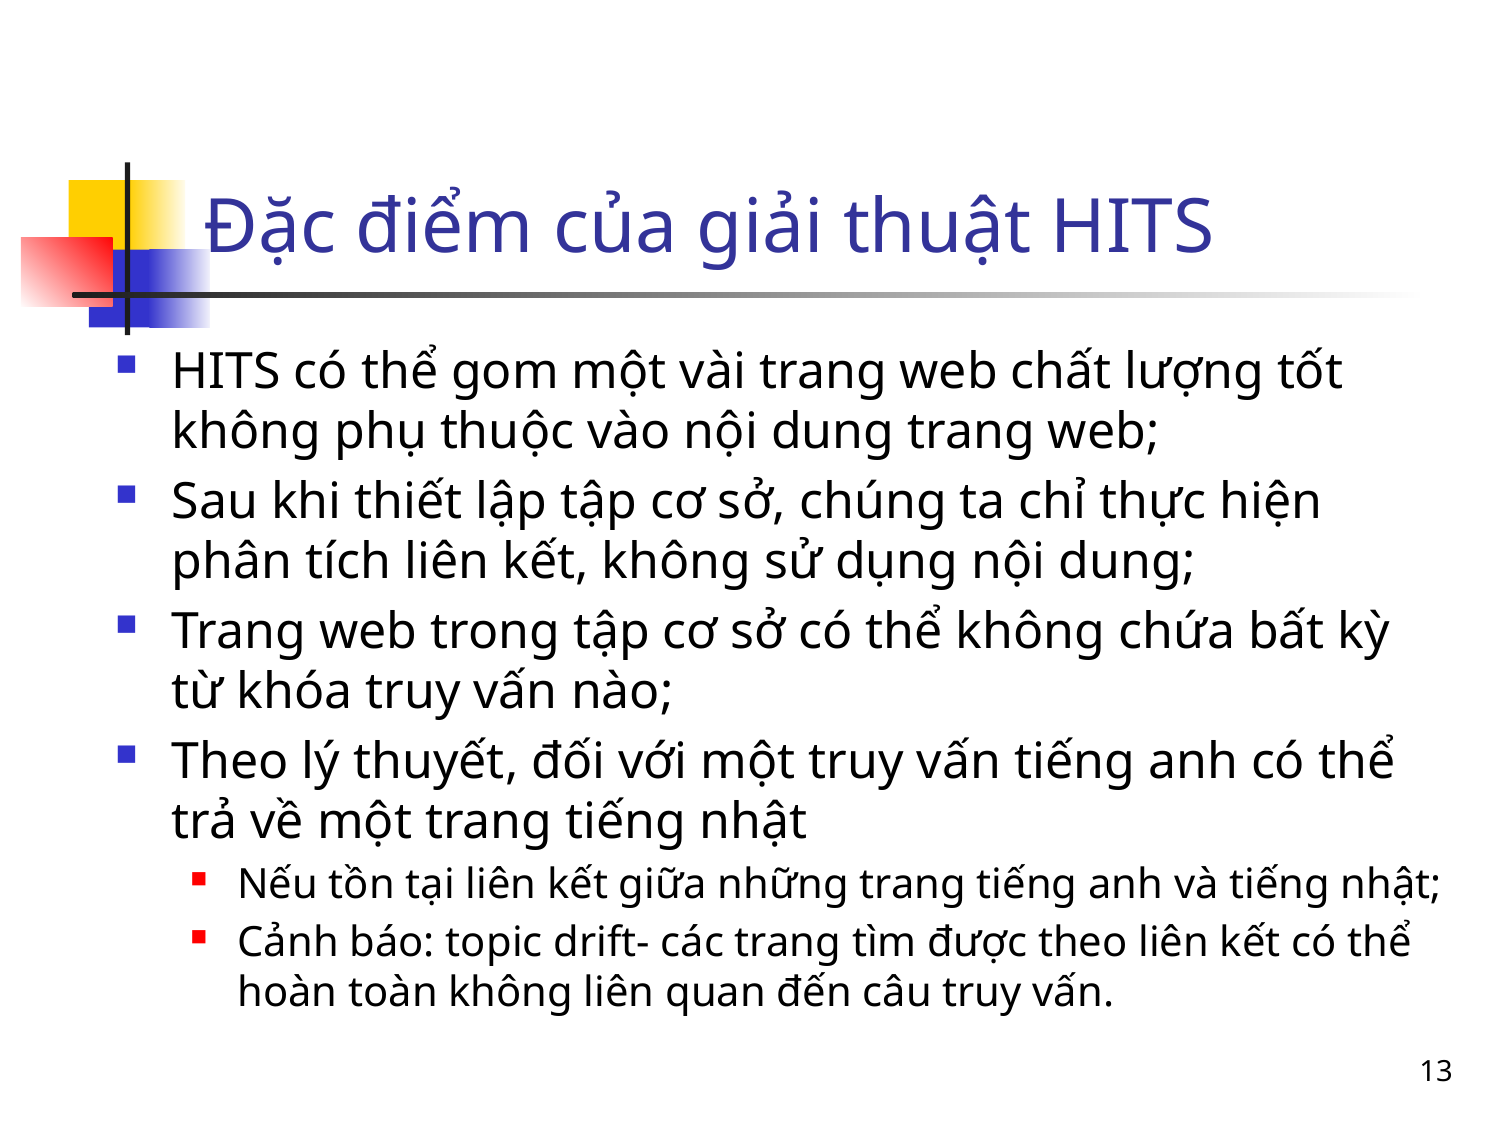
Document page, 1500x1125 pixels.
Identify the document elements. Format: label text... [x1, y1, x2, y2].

slide_number 13 [1155, 1024, 1468, 1100]
list HITS có thể gom một vài trang web chất lượng tốt không phụ thuộc vào nội dung trang web; Sau khi thiết lập tập cơ sở, chúng ta chỉ thực hiện phân tích liên kết, không sử dụng nội dung; Trang web trong tập cơ sở có thể không chứa bất kỳ từ khóa truy vấn nào; Theo lý thuyết, đối với một truy vấn tiếng anh có thể trả về một trang tiếng nhật Nếu tồn tại liên kết giữa những trang tiếng anh và tiếng nhật; Cảnh báo: topic drift- các trang tìm được theo liên kết có thể hoàn toàn không liên quan đến câu truy vấn. [100, 331, 1469, 1006]
title Đặc điểm của giải thuật HITS [188, 35, 1468, 275]
